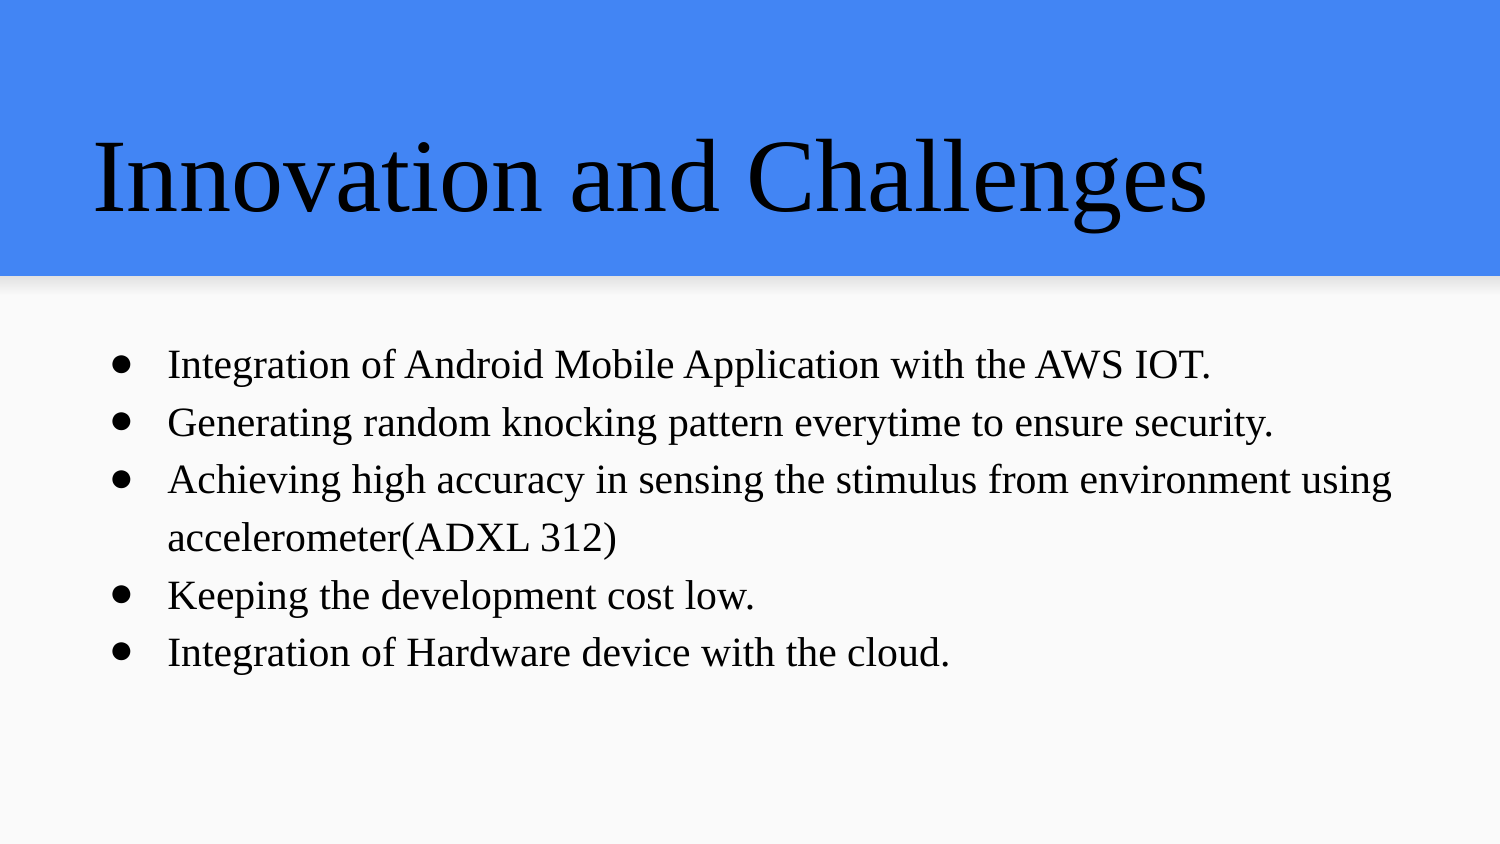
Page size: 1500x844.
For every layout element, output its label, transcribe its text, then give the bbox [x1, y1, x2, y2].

title Innovation and Challenges [77, 121, 1427, 248]
list Integration of Android Mobile Application with the AWS IOT. Generating random knocking pattern everytime to ensure security. Achieving high accuracy in sensing the stimulus from environment using accelerometer(ADXL 312) Keeping the development cost low. Integration of Hardware device with the cloud. [77, 314, 1427, 760]
